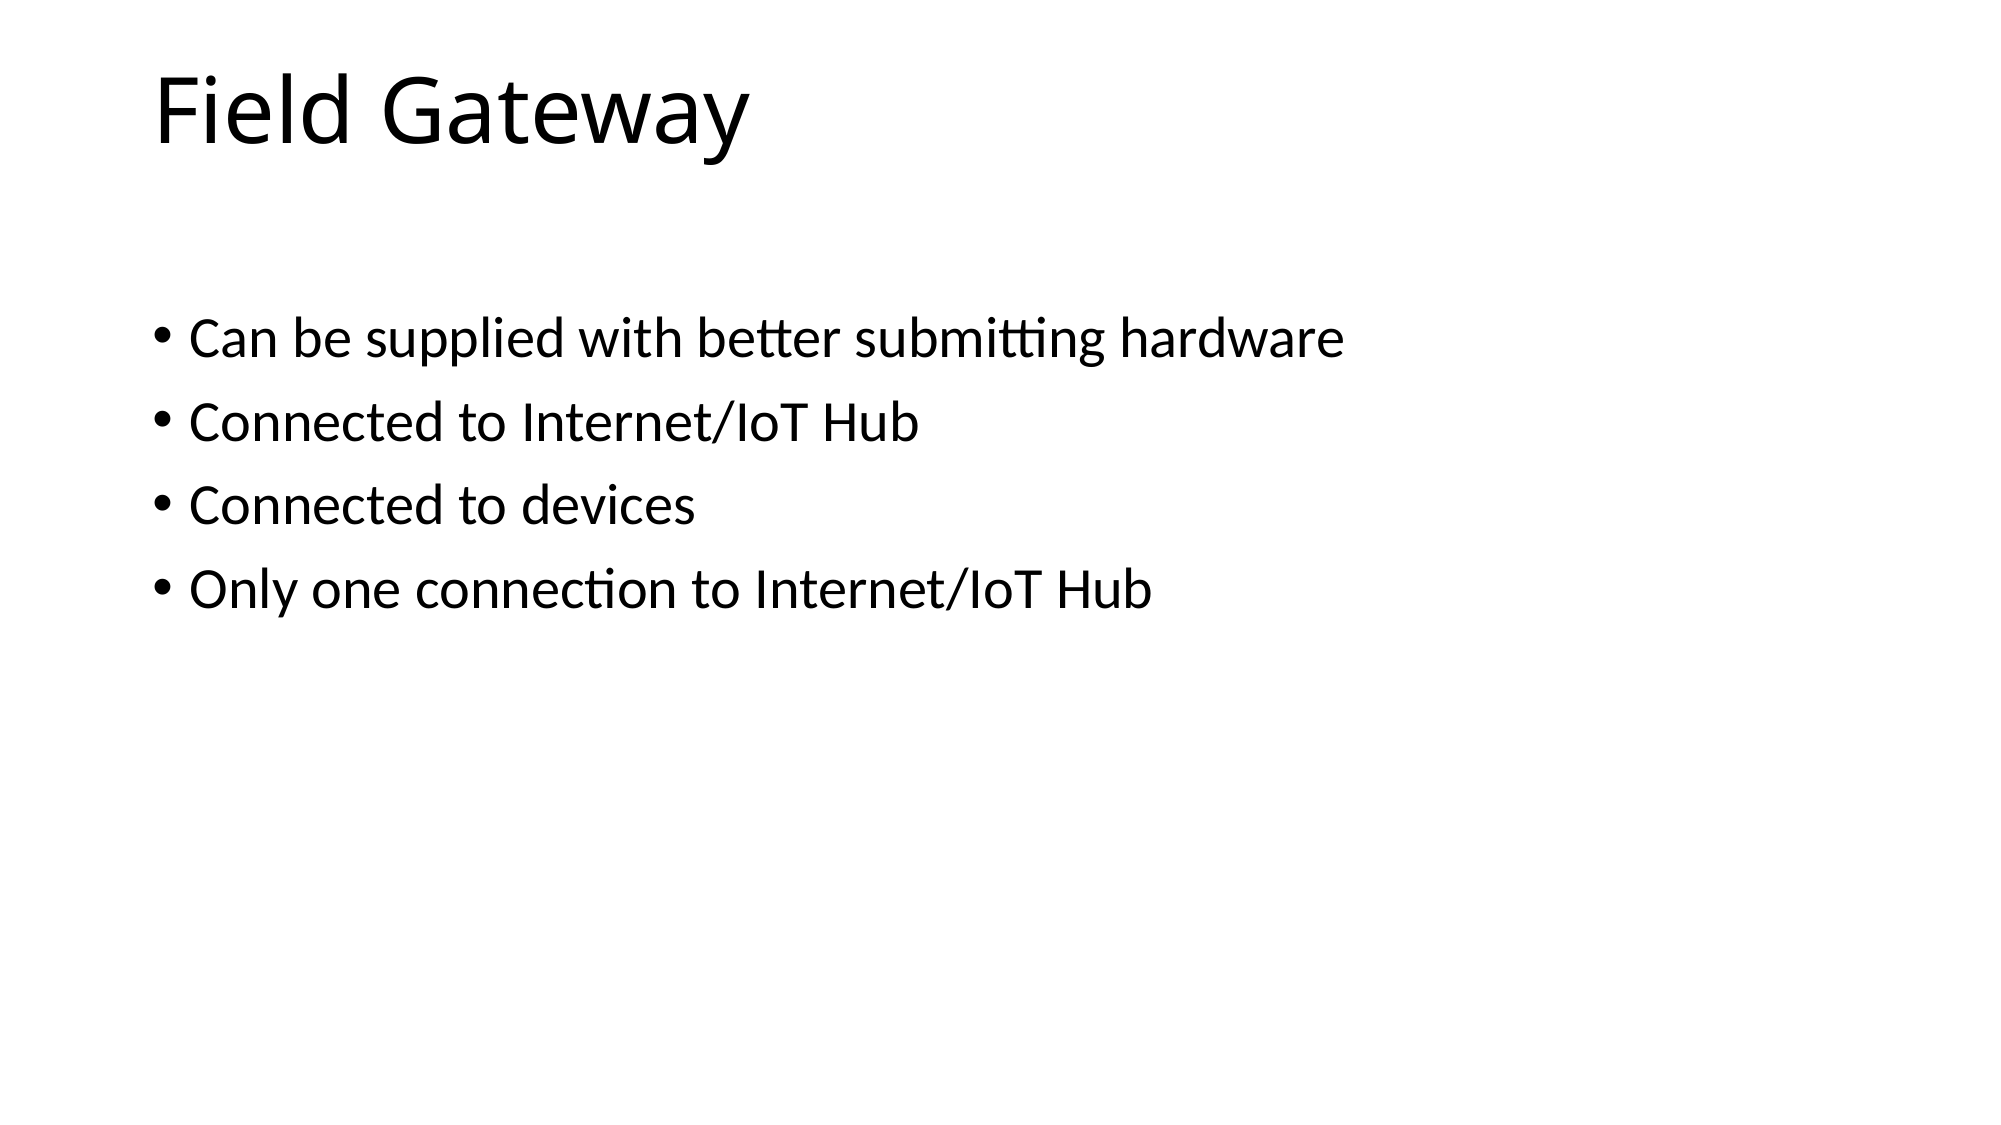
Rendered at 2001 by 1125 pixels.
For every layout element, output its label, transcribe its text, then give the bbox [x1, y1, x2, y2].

title Field Gateway [137, 59, 1863, 278]
list Can be supplied with better submitting hardware Connected to Internet/IoT Hub Connected to devices Only one connection to Internet/IoT Hub [137, 299, 1863, 1014]
